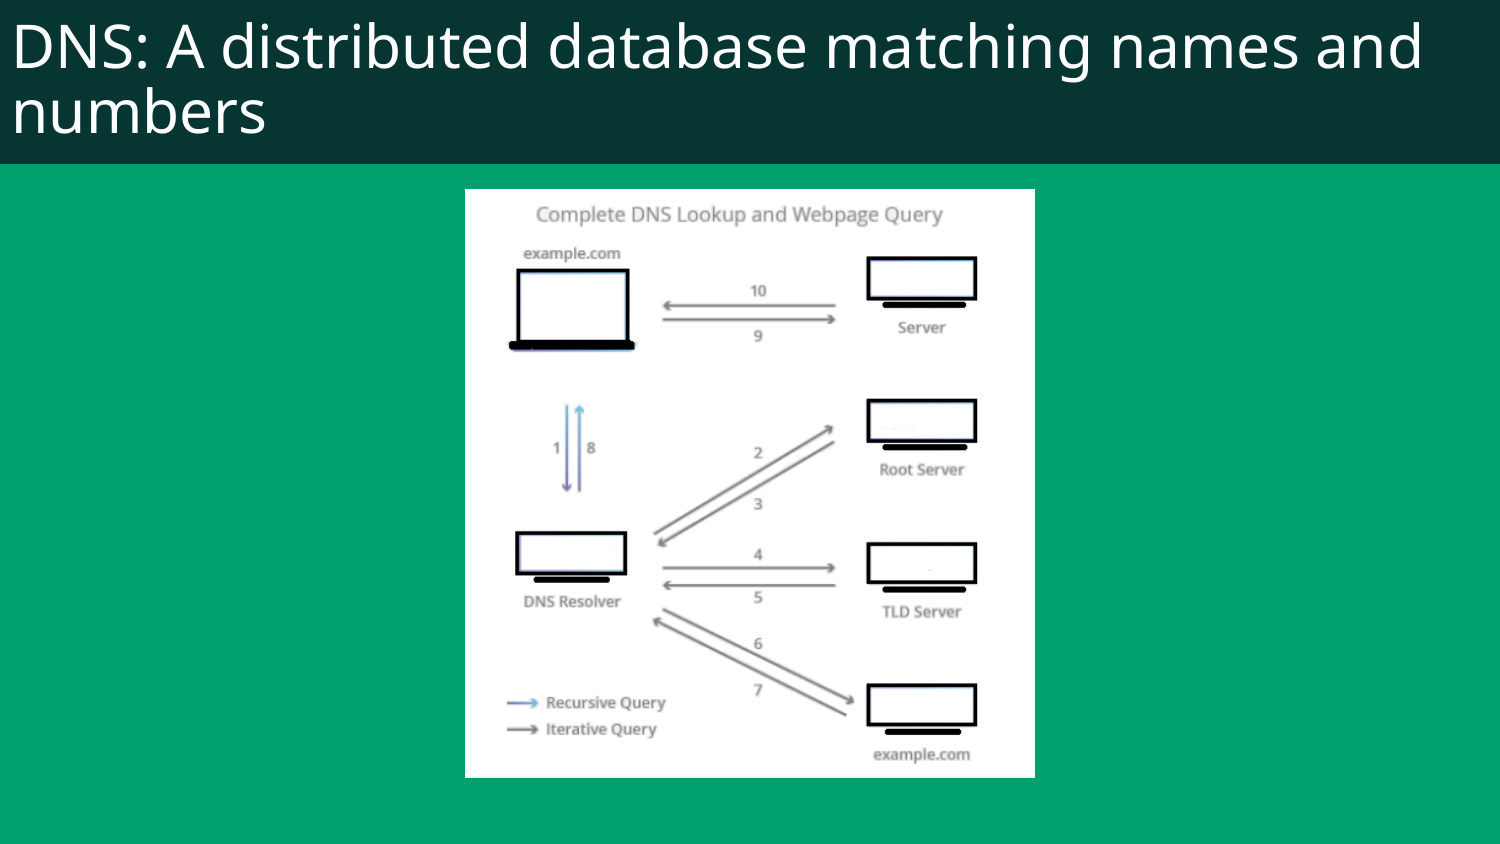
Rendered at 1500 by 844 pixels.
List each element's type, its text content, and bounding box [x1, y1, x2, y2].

title DNS: A distributed database matching names and numbers [0, 0, 1500, 164]
picture [465, 189, 1035, 778]
